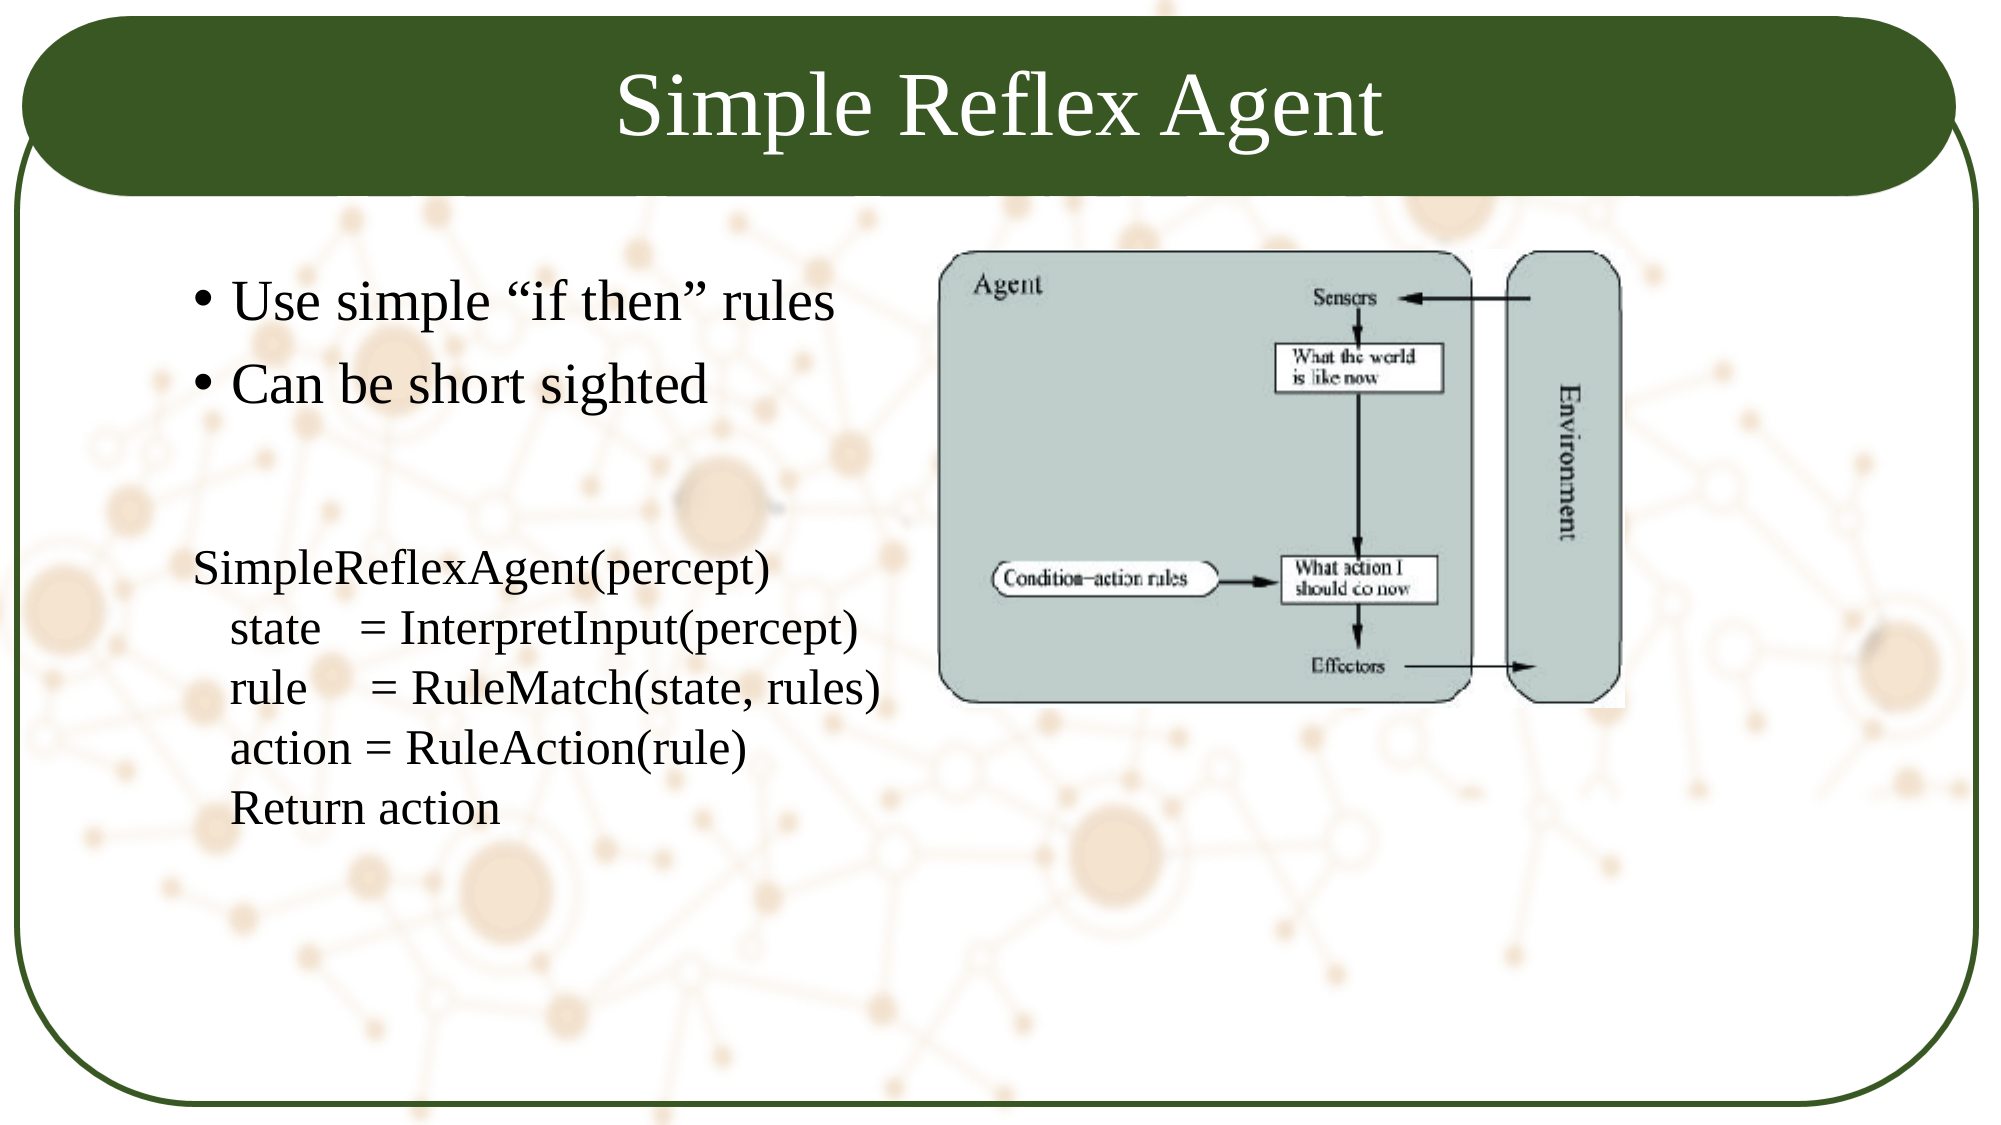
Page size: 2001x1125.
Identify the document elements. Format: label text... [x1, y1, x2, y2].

picture [0, 0, 2001, 1125]
title Simple Reflex Agent [137, 30, 1863, 181]
list Use simple “if then” rules Can be short sighted [178, 262, 875, 527]
text_box SimpleReflexAgent(percept) state = InterpretInput(percept) rule = RuleMatch(state, rules) action = RuleAction(rule) Return action [177, 527, 902, 843]
